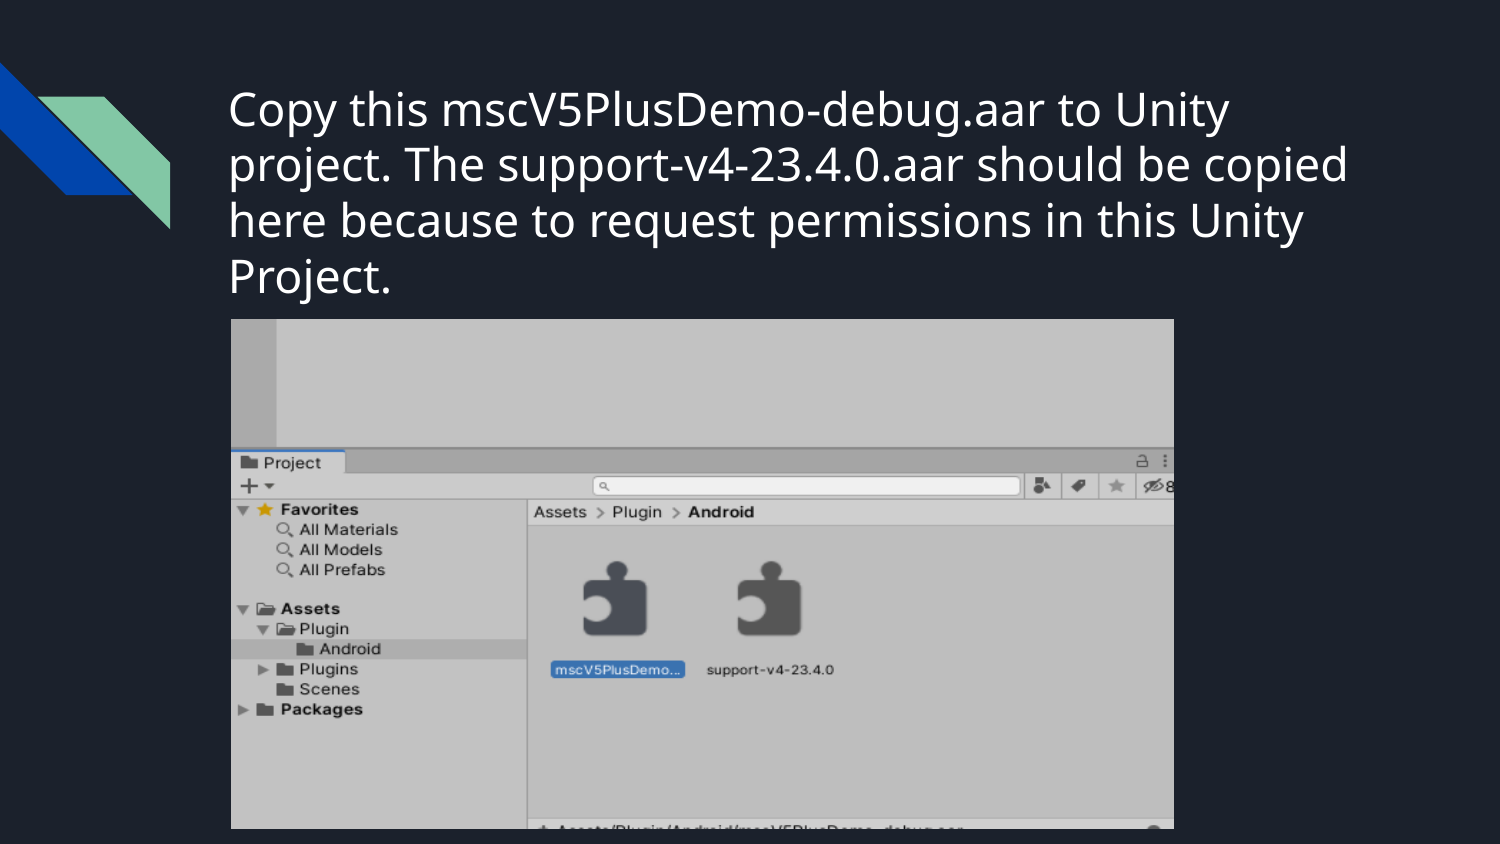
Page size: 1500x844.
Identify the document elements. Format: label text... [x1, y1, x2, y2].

title Copy this mscV5PlusDemo-debug.aar to Unity project. The support-v4-23.4.0.aar should be copied here because to request permissions in this Unity Project. [212, 64, 1368, 320]
picture [231, 318, 1174, 829]
